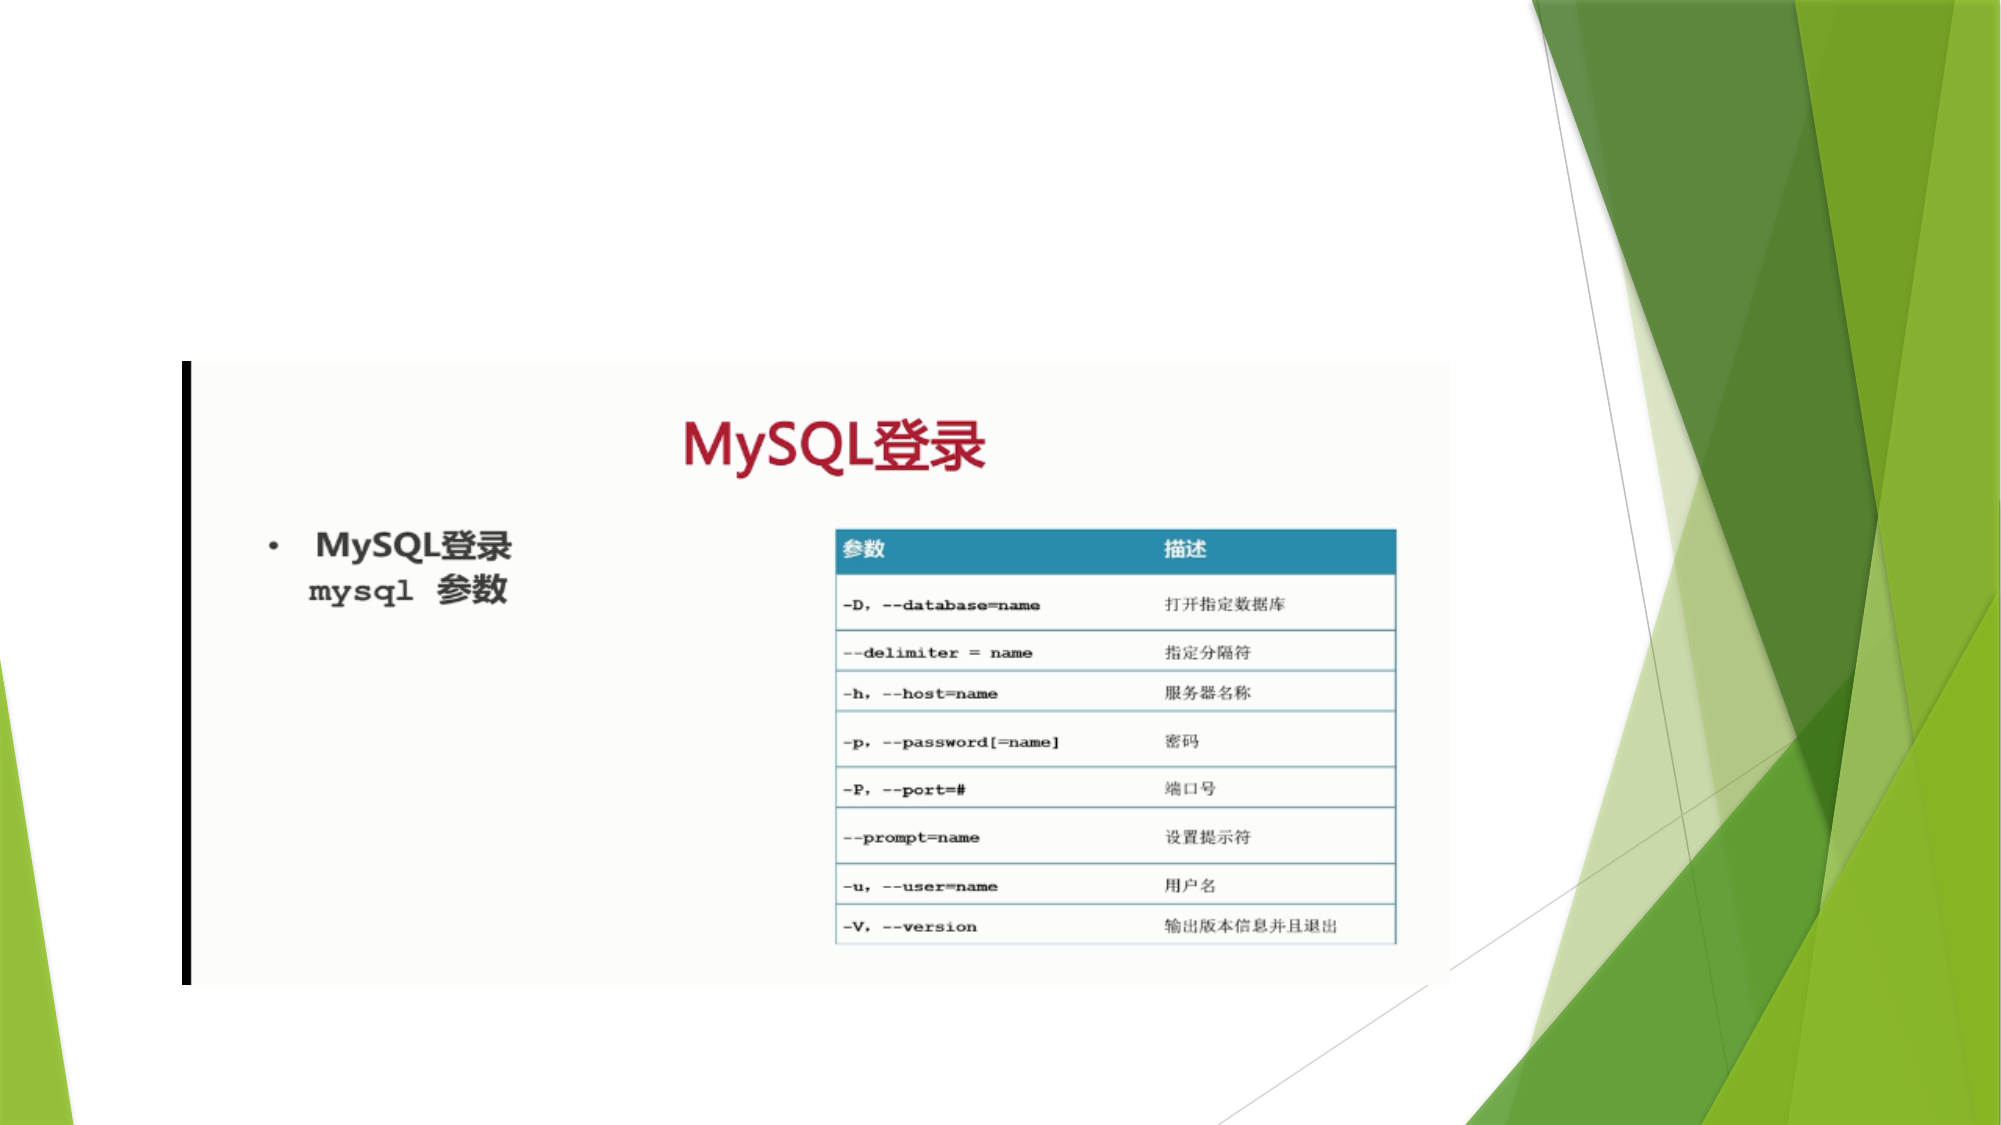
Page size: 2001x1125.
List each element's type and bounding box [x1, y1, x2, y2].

list [182, 360, 1451, 985]
